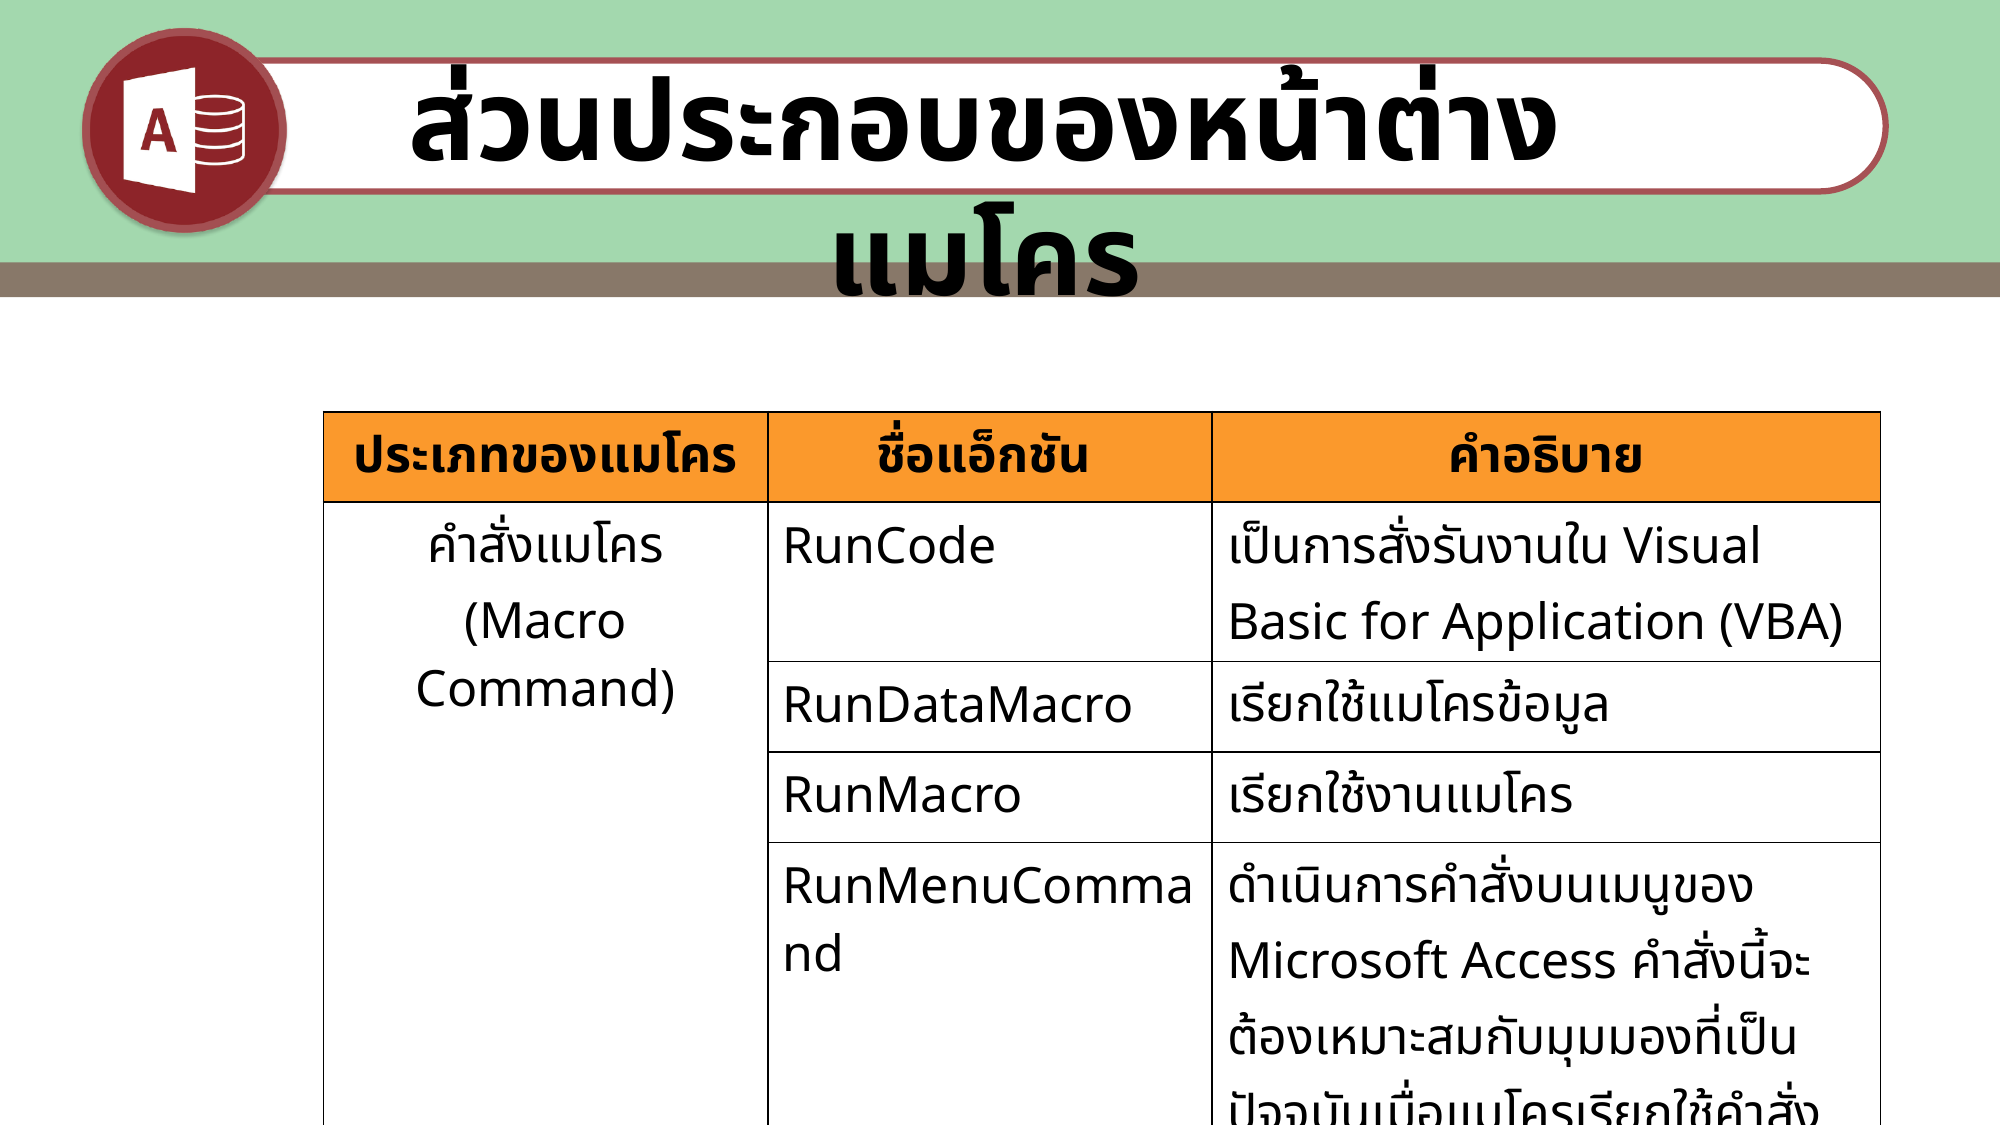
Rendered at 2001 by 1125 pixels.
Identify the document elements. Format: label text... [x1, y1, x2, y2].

table_cell ดำเนินการคำสั่งบนเมนูของ Microsoft Access คำสั่งนี้จะต้องเหมาะสมกับมุมมองที่เป็นปัจจุบันเมื่อแมโครเรียกใช้คำสั่ง [1213, 843, 1880, 1125]
table_cell เป็นการสั่งรันงานใน Visual Basic for Application (VBA) [1213, 503, 1880, 661]
table_cell เรียกใช้งานแมโคร [1213, 753, 1880, 842]
table_header คำอธิบาย [1213, 413, 1880, 501]
text_box [0, 0, 2000, 263]
table_cell RunMenuCommand [769, 843, 1211, 1125]
table_cell คำสั่งแมโคร (Macro Command) [324, 503, 767, 1125]
table_cell RunMacro [769, 753, 1211, 842]
table_header ชื่อแอ็กชัน [769, 413, 1211, 501]
table_header ประเภทของแมโคร [324, 413, 767, 501]
table_cell เรียกใช้แมโครข้อมูล [1213, 662, 1880, 751]
text_box [0, 263, 2000, 298]
table_cell RunDataMacro [769, 662, 1211, 751]
table_cell RunCode [769, 503, 1211, 661]
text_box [67, 13, 1886, 247]
